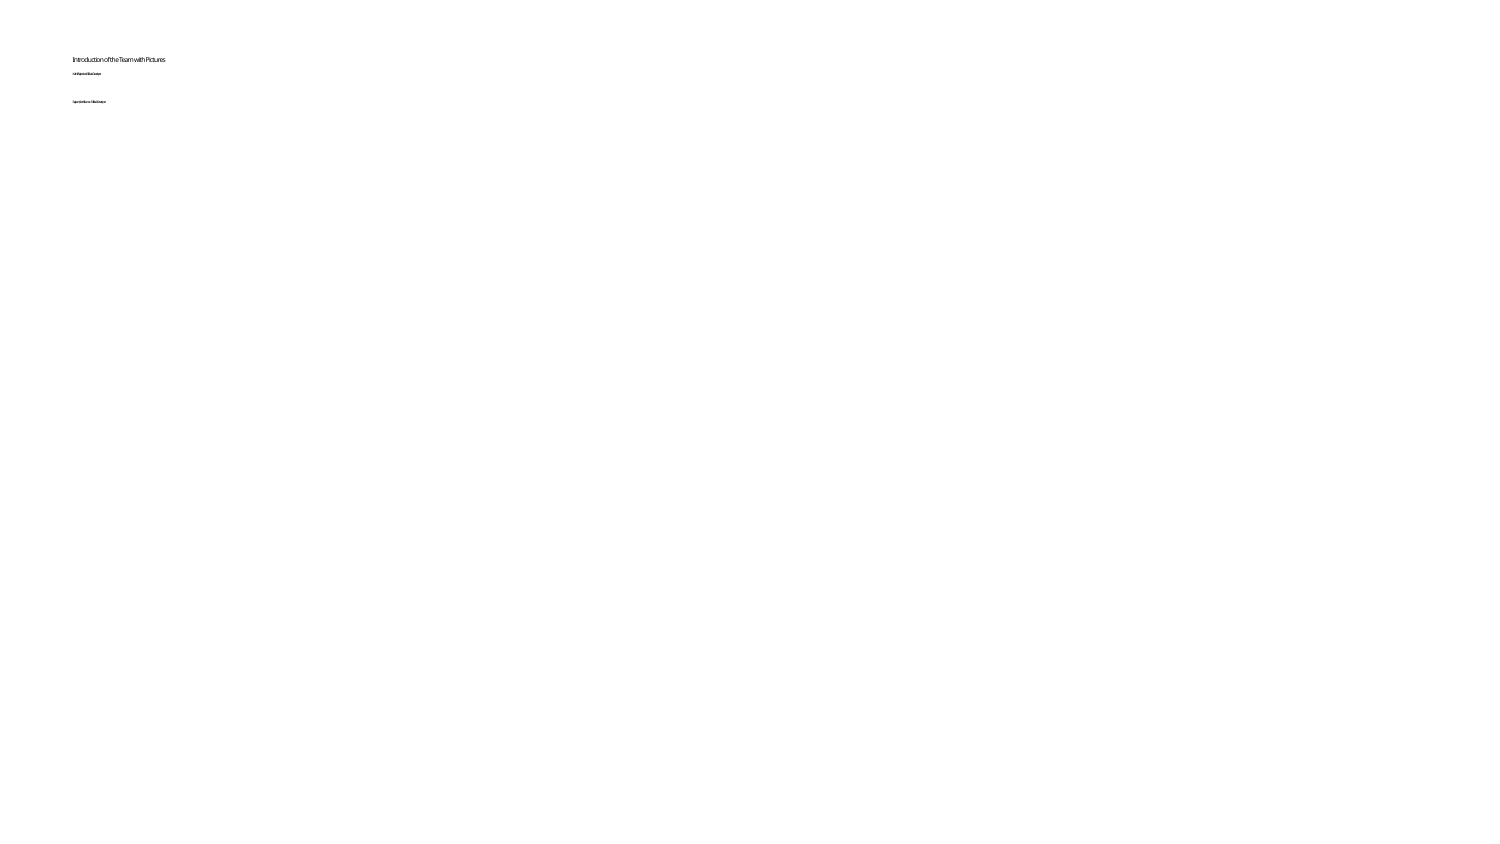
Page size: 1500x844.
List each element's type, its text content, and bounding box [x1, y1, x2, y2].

title Introduction of the Team with Pictures Karthik Rajendran -Full Stack Developer Rajaram, Senthilkumar –Full Stack Developer [72, 56, 1428, 125]
